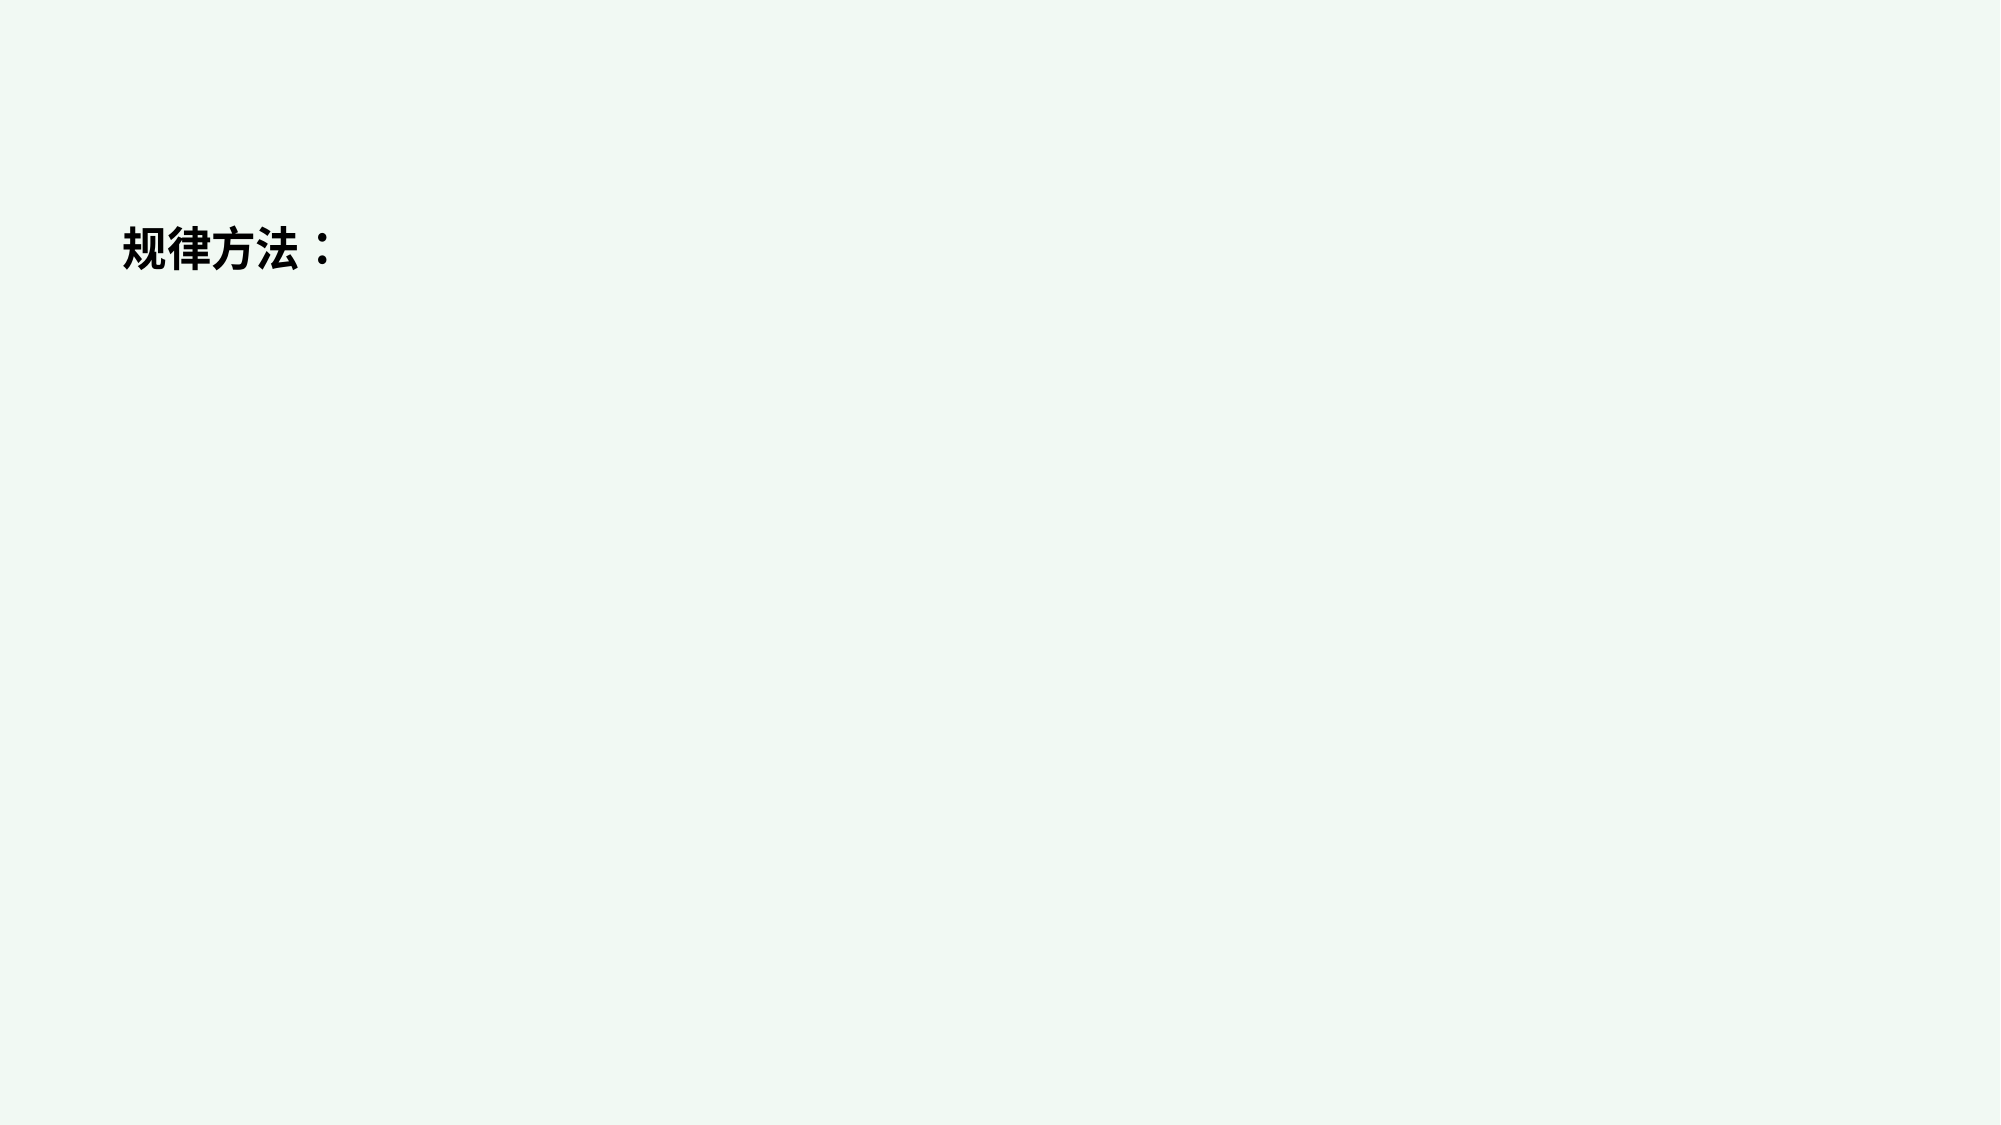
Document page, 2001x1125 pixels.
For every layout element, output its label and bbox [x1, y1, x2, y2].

text_box [122, 216, 1881, 287]
